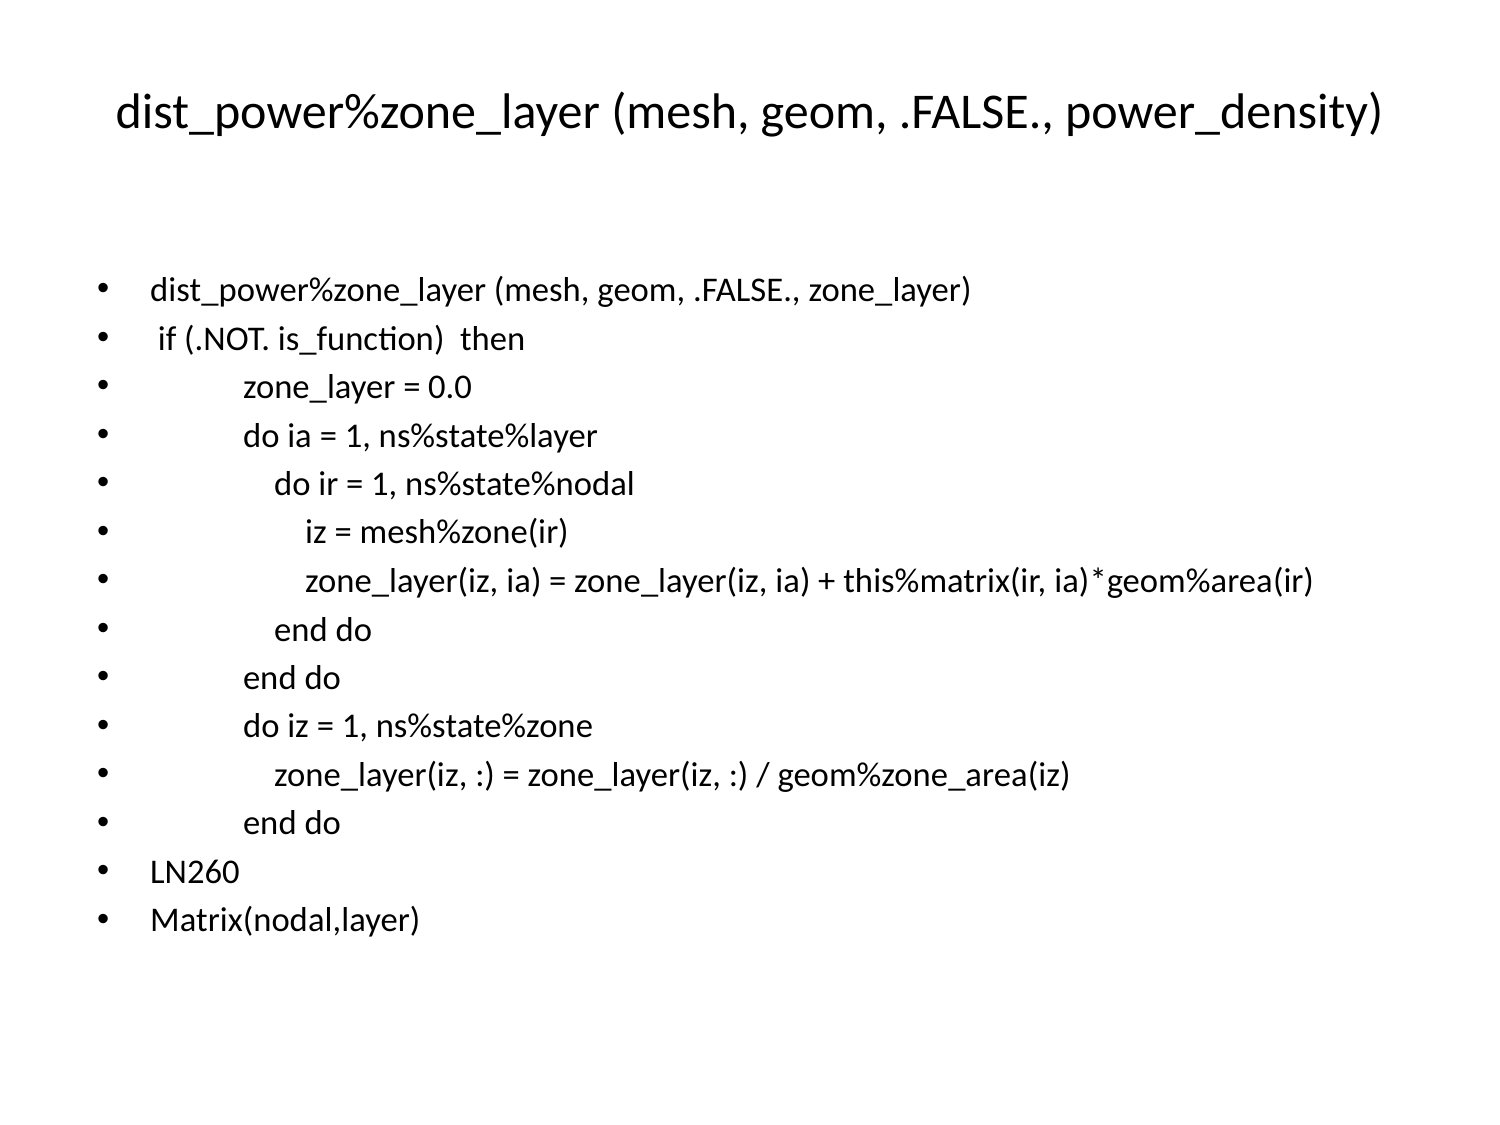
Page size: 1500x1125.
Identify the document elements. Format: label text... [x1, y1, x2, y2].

title dist_power%zone_layer (mesh, geom, .FALSE., power_density) [75, 45, 1425, 233]
list dist_power%zone_layer (mesh, geom, .FALSE., zone_layer) if (.NOT. is_function) then zone_layer = 0.0 do ia = 1, ns%state%layer do ir = 1, ns%state%nodal iz = mesh%zone(ir) zone_layer(iz, ia) = zone_layer(iz, ia) + this%matrix(ir, ia)*geom%area(ir) end do end do do iz = 1, ns%state%zone zone_layer(iz, :) = zone_layer(iz, :) / geom%zone_area(iz) end do LN260 Matrix(nodal,layer) [82, 210, 1432, 954]
